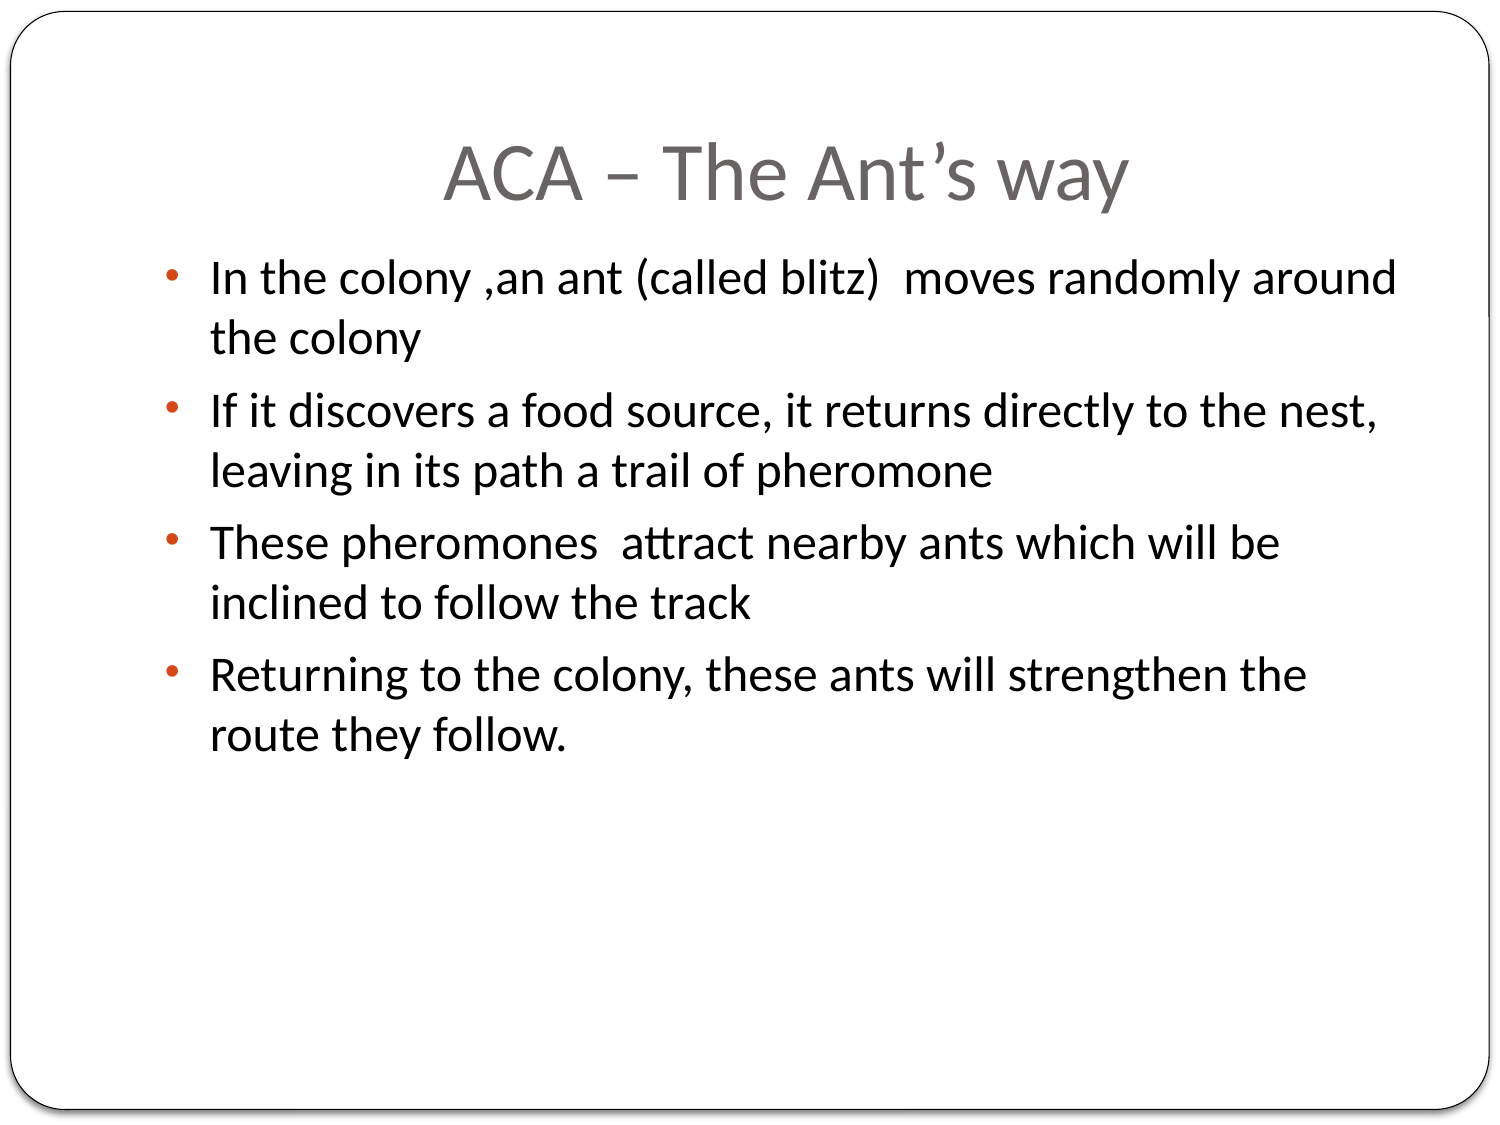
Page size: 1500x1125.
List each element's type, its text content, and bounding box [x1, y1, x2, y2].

list In the colony ,an ant (called blitz) moves randomly around the colony If it discovers a food source, it returns directly to the nest, leaving in its path a trail of pheromone These pheromones attract nearby ants which will be inclined to follow the track Returning to the colony, these ants will strengthen the route they follow. [150, 237, 1425, 988]
title ACA – The Ant’s way [150, 45, 1425, 233]
